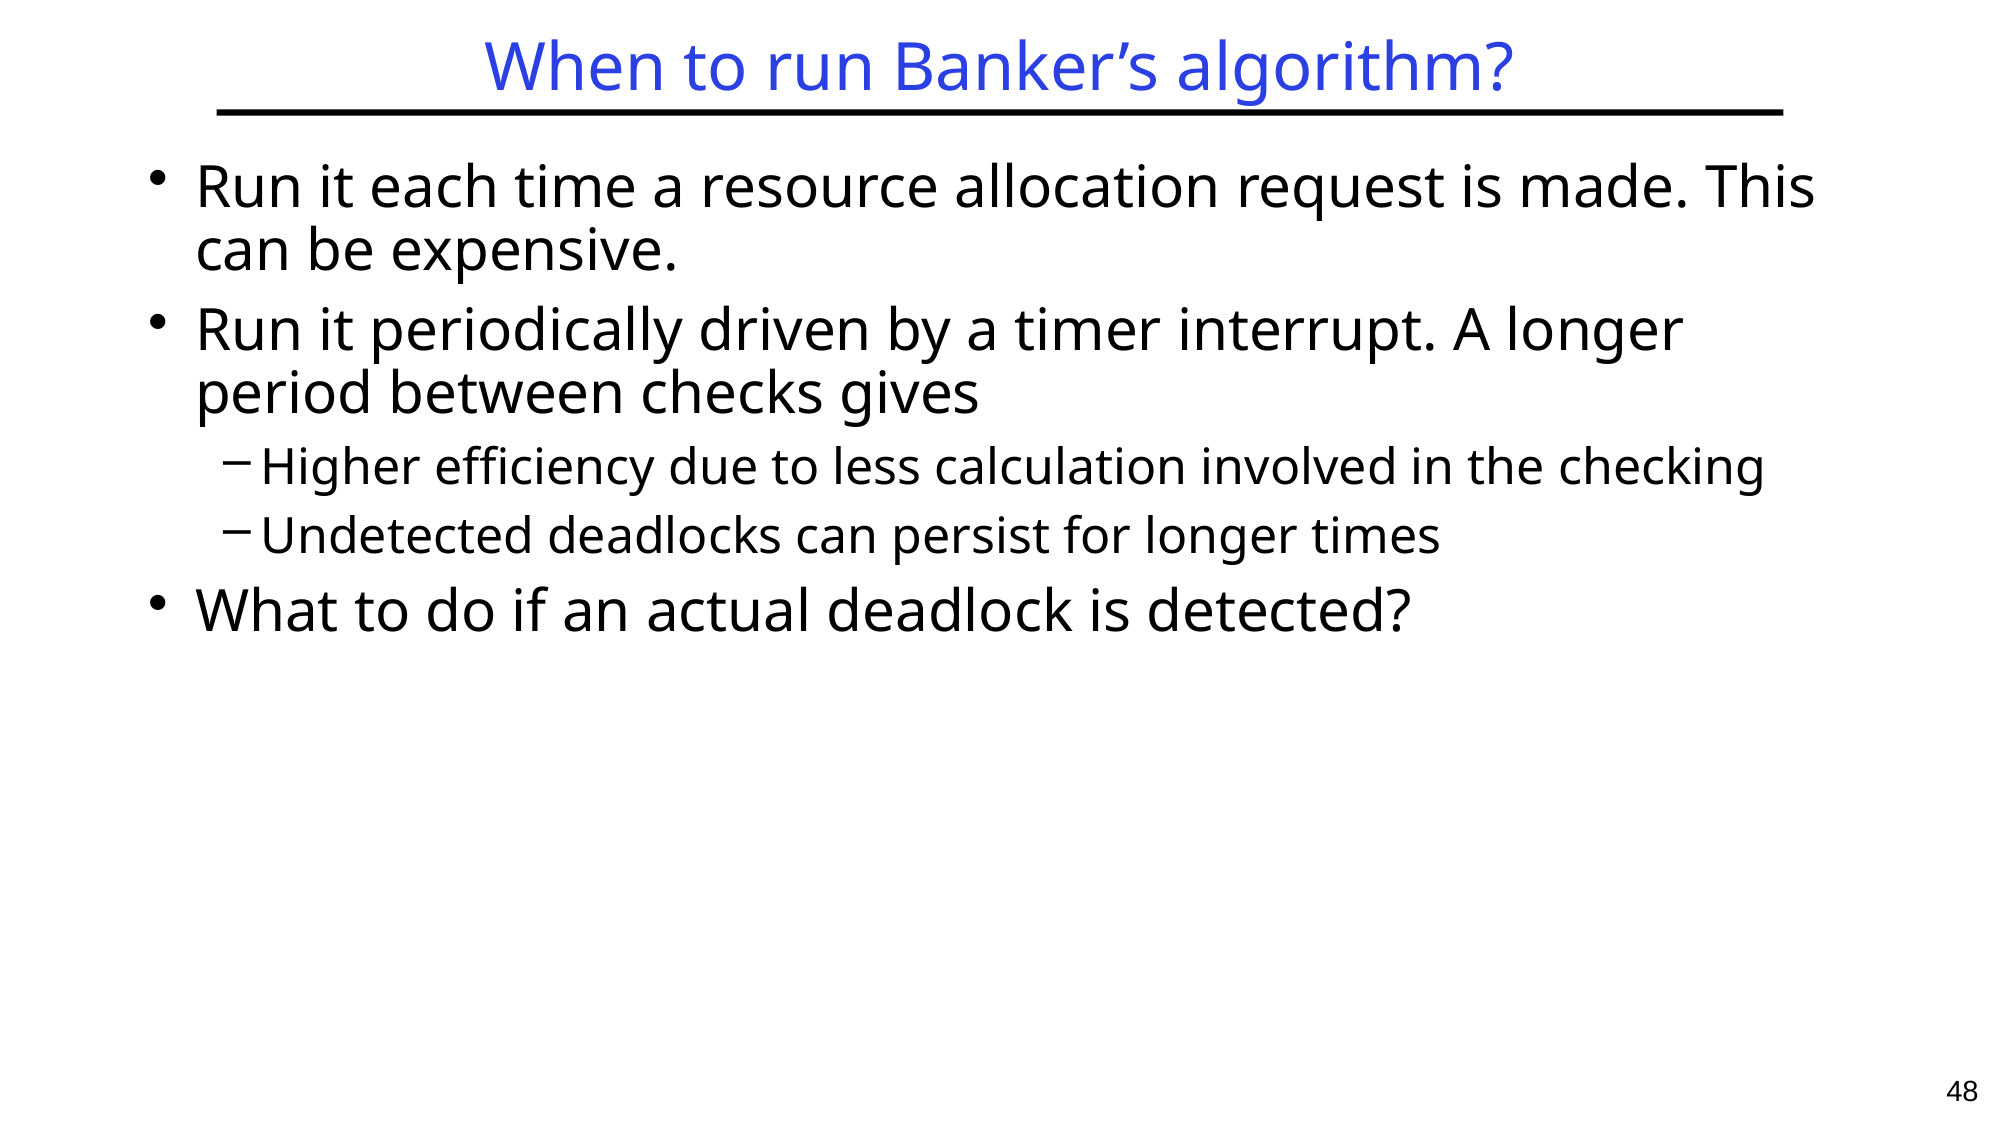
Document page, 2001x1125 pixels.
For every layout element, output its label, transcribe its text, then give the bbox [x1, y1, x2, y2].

title When to run Banker’s algorithm? [216, 24, 1784, 113]
list Run it each time a resource allocation request is made. This can be expensive. Run it periodically driven by a timer interrupt. A longer period between checks gives Higher efficiency due to less calculation involved in the checking Undetected deadlocks can persist for longer times What to do if an actual deadlock is detected? [133, 149, 1867, 988]
